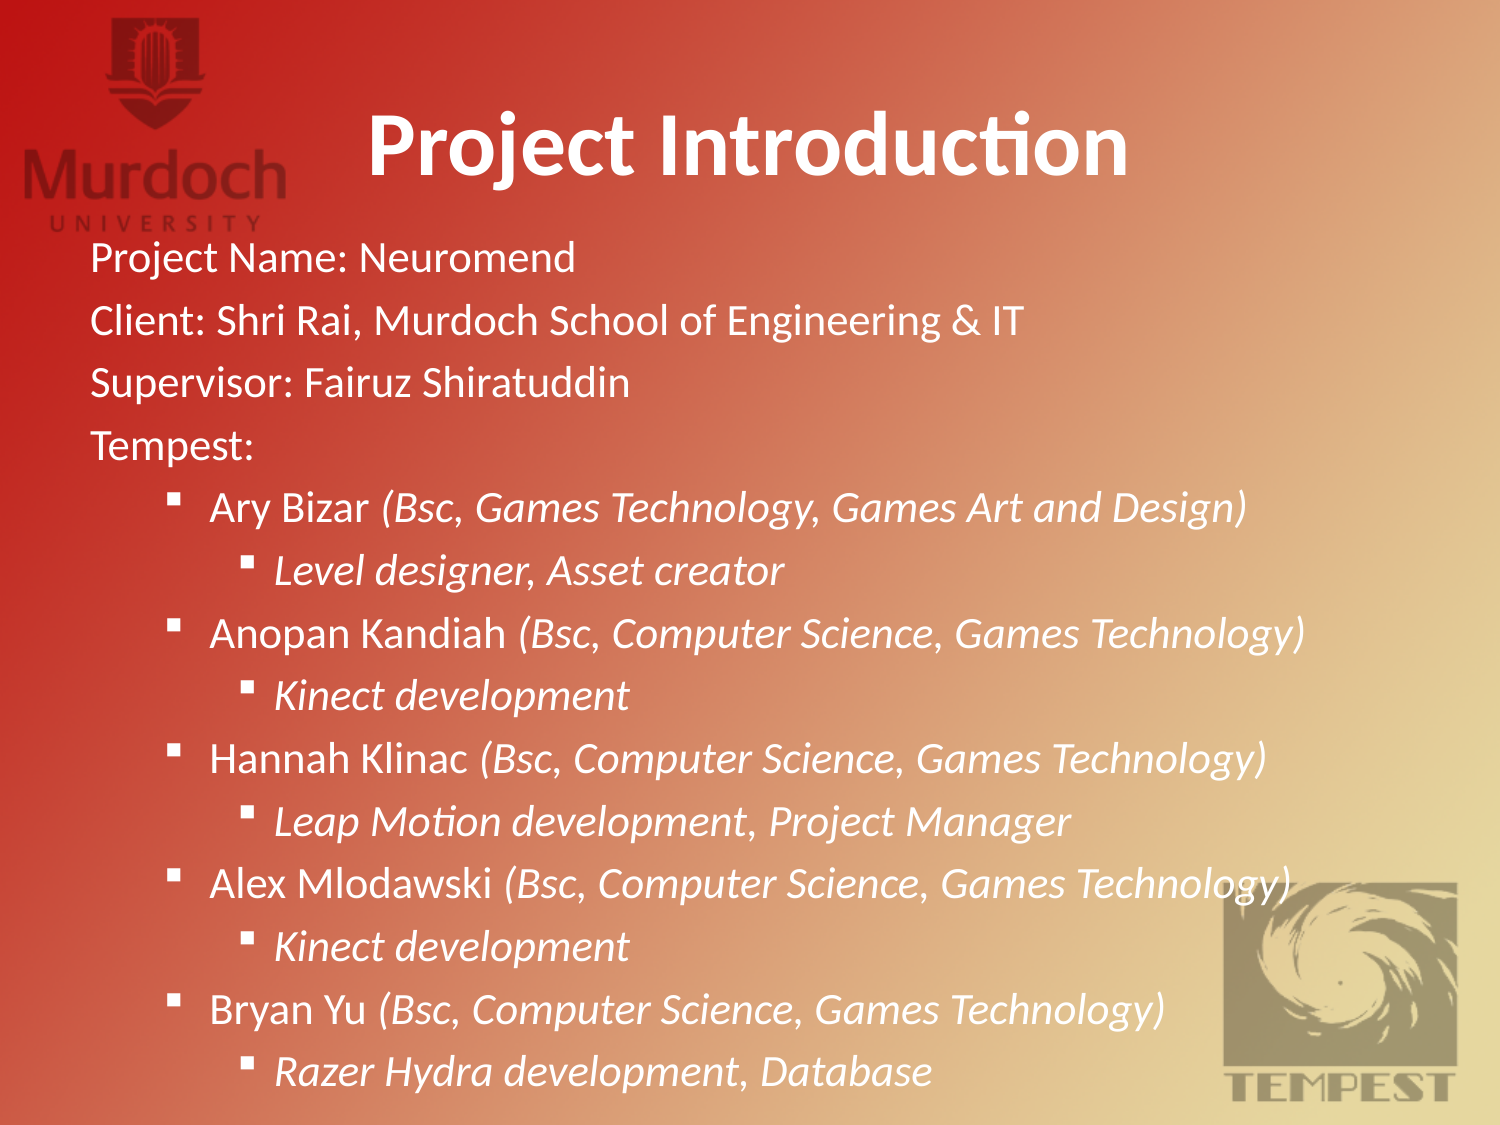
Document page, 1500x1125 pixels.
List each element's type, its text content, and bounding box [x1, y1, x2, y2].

list Project Name: Neuromend Client: Shri Rai, Murdoch School of Engineering & IT Supervisor: Fairuz Shiratuddin Tempest: Ary Bizar (Bsc, Games Technology, Games Art and Design) Level designer, Asset creator Anopan Kandiah (Bsc, Computer Science, Games Technology) Kinect development Hannah Klinac (Bsc, Computer Science, Games Technology) Leap Motion development, Project Manager Alex Mlodawski (Bsc, Computer Science, Games Technology) Kinect development Bryan Yu (Bsc, Computer Science, Games Technology) Razer Hydra development, Database [75, 219, 1425, 1106]
picture [0, 0, 1500, 1125]
title Project Introduction [75, 45, 1425, 219]
